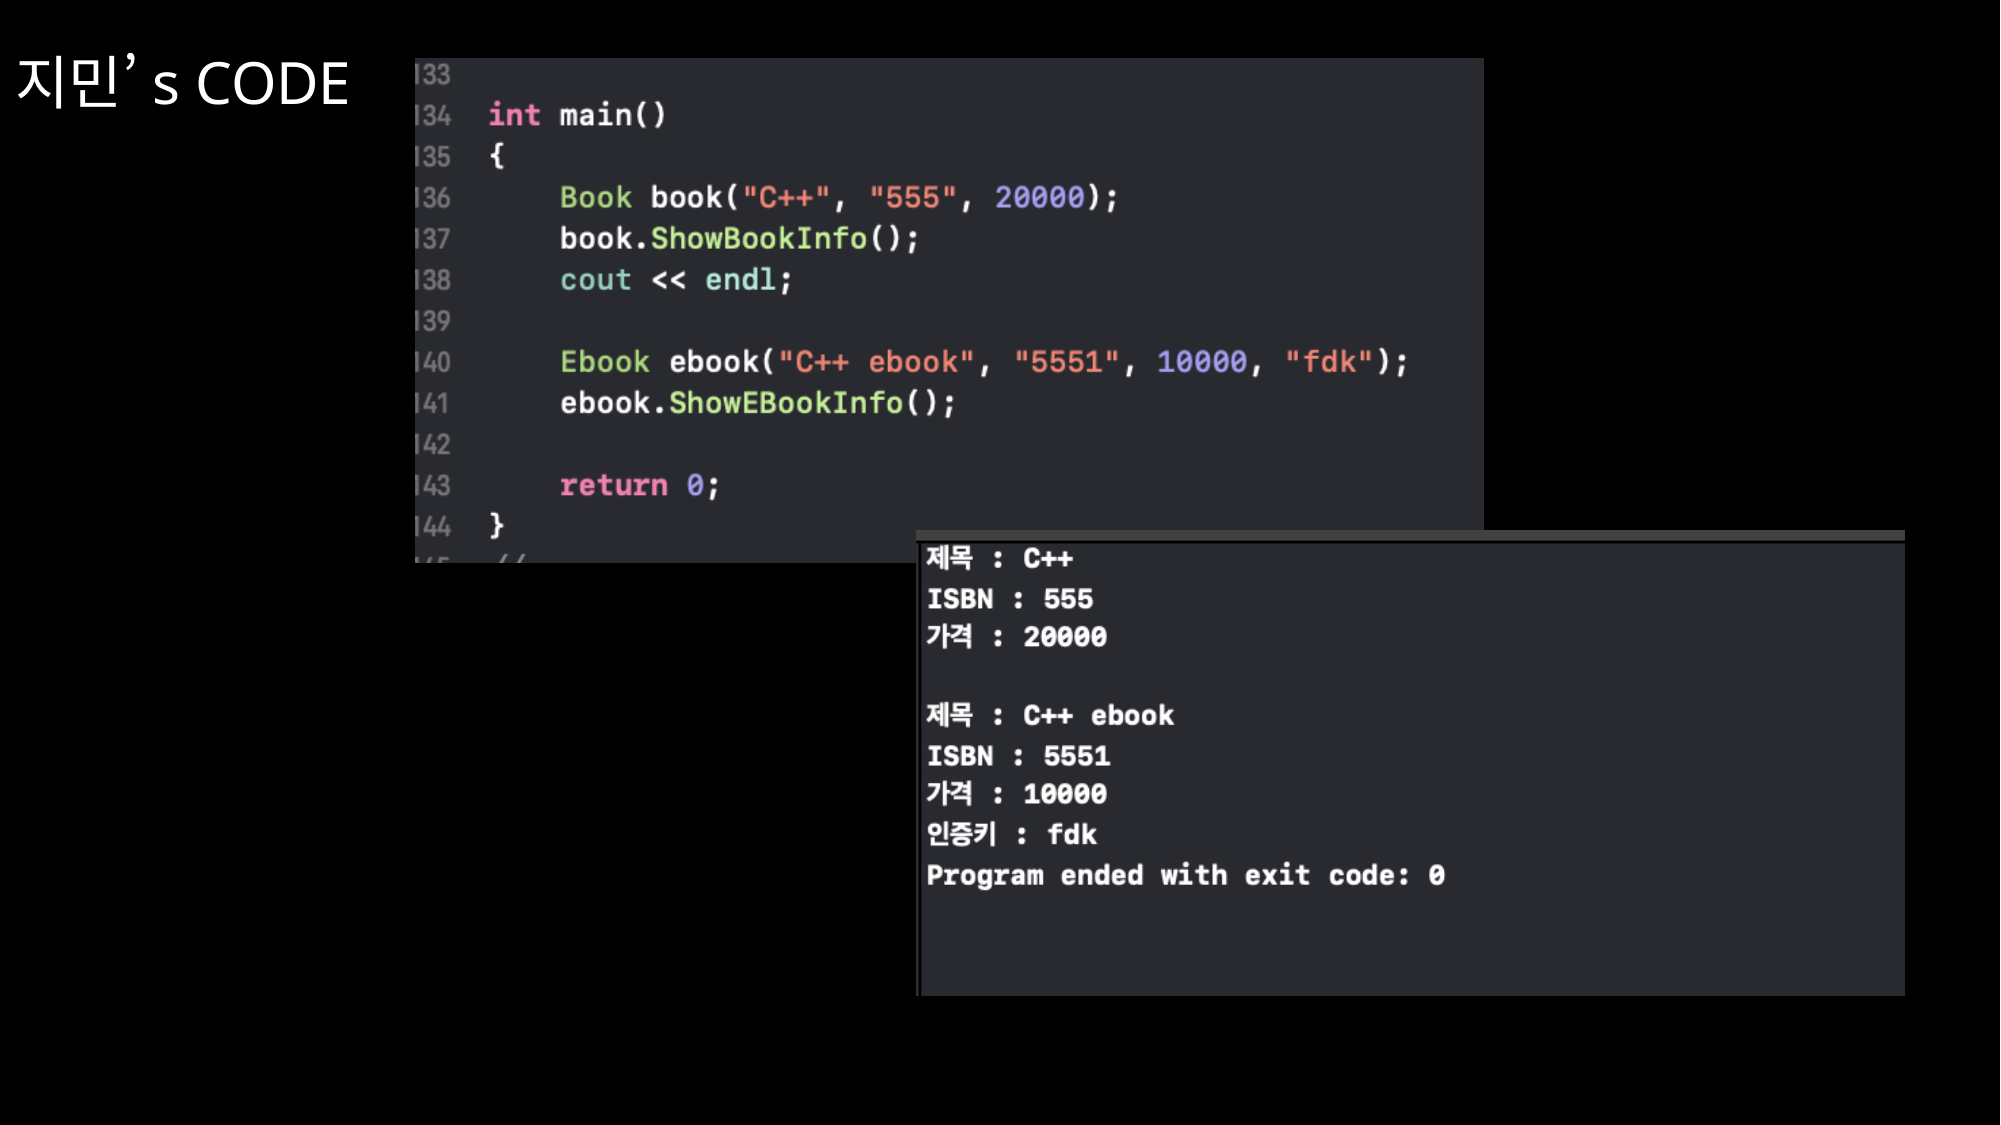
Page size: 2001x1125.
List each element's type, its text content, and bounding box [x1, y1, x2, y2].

picture [415, 58, 1905, 996]
title 지민’s CODE [0, 0, 1725, 195]
